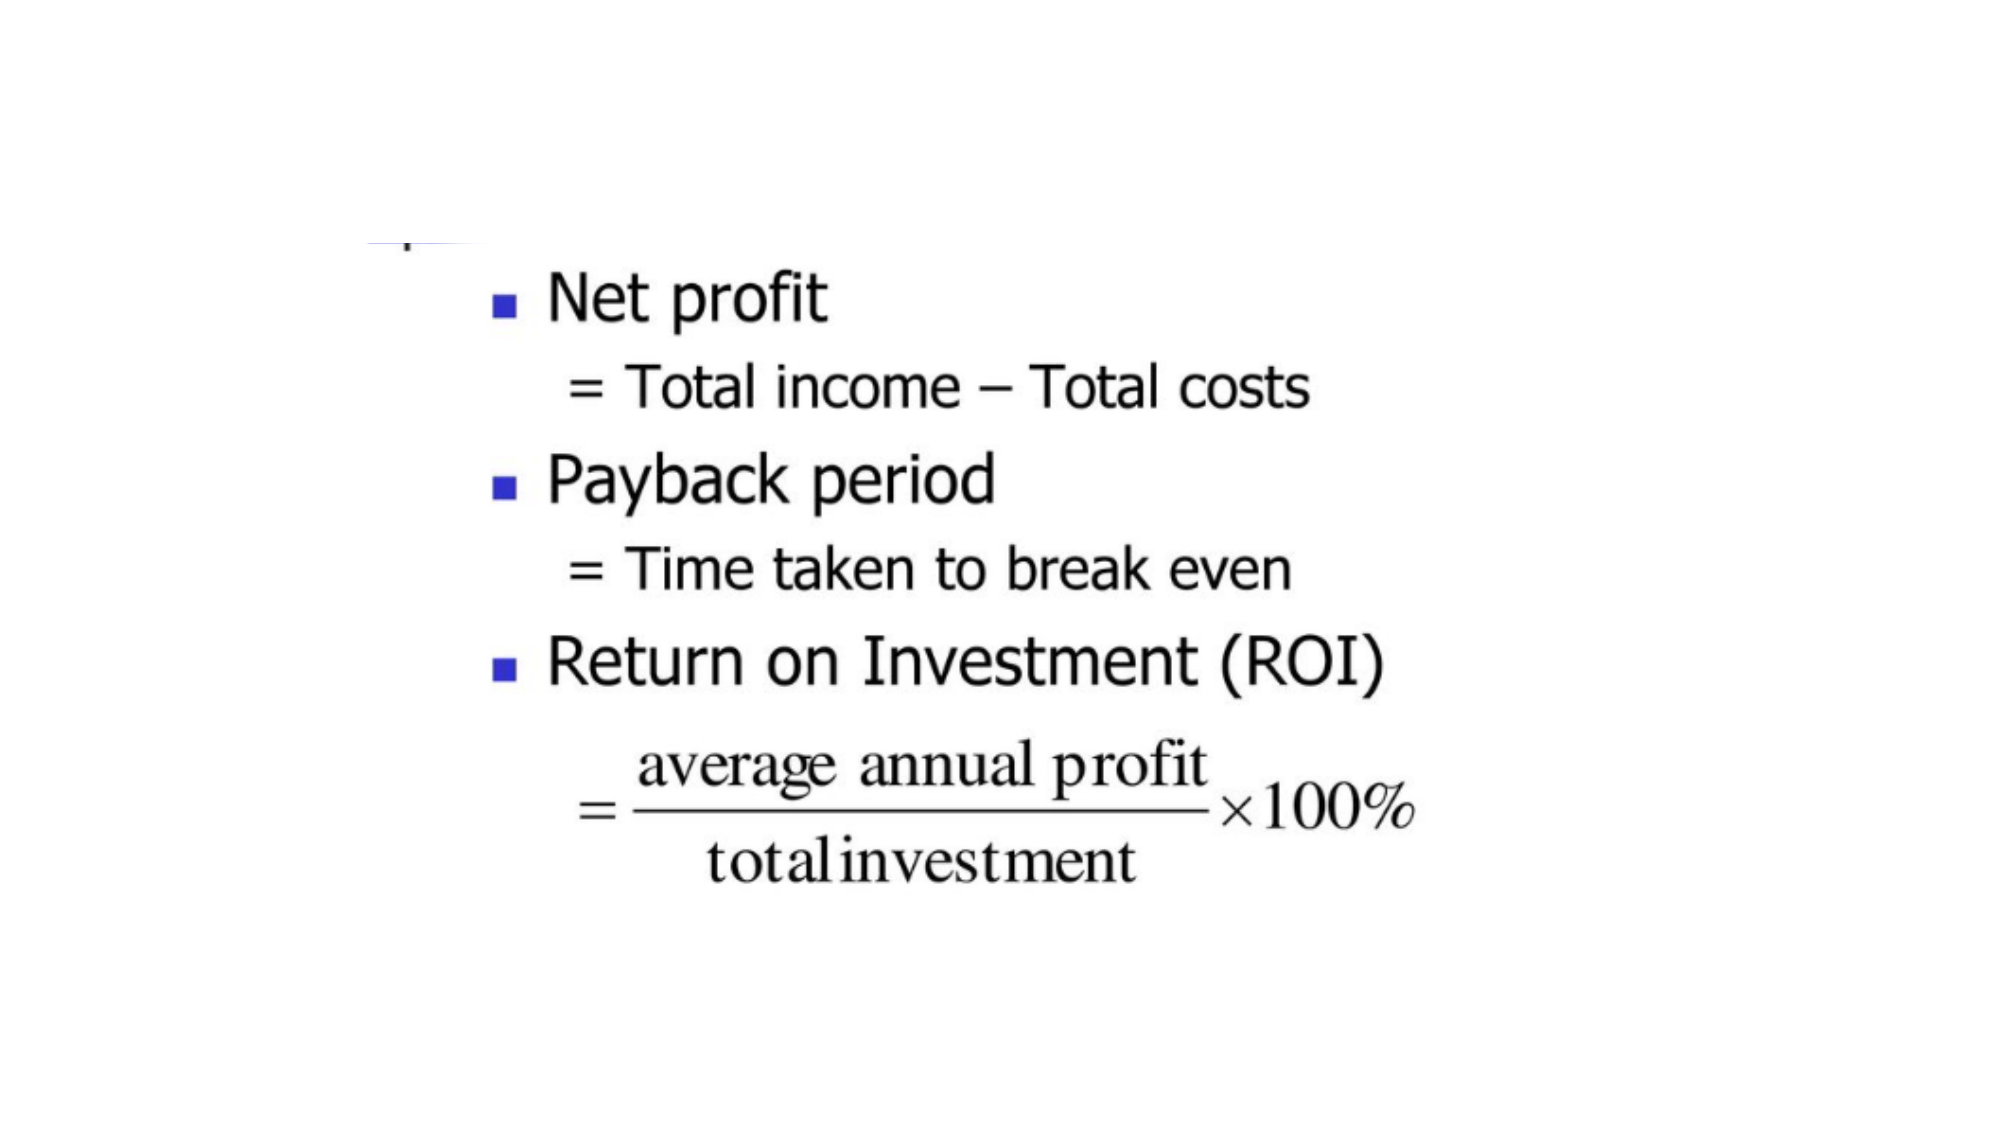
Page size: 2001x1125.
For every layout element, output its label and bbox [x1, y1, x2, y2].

picture [243, 243, 1679, 988]
